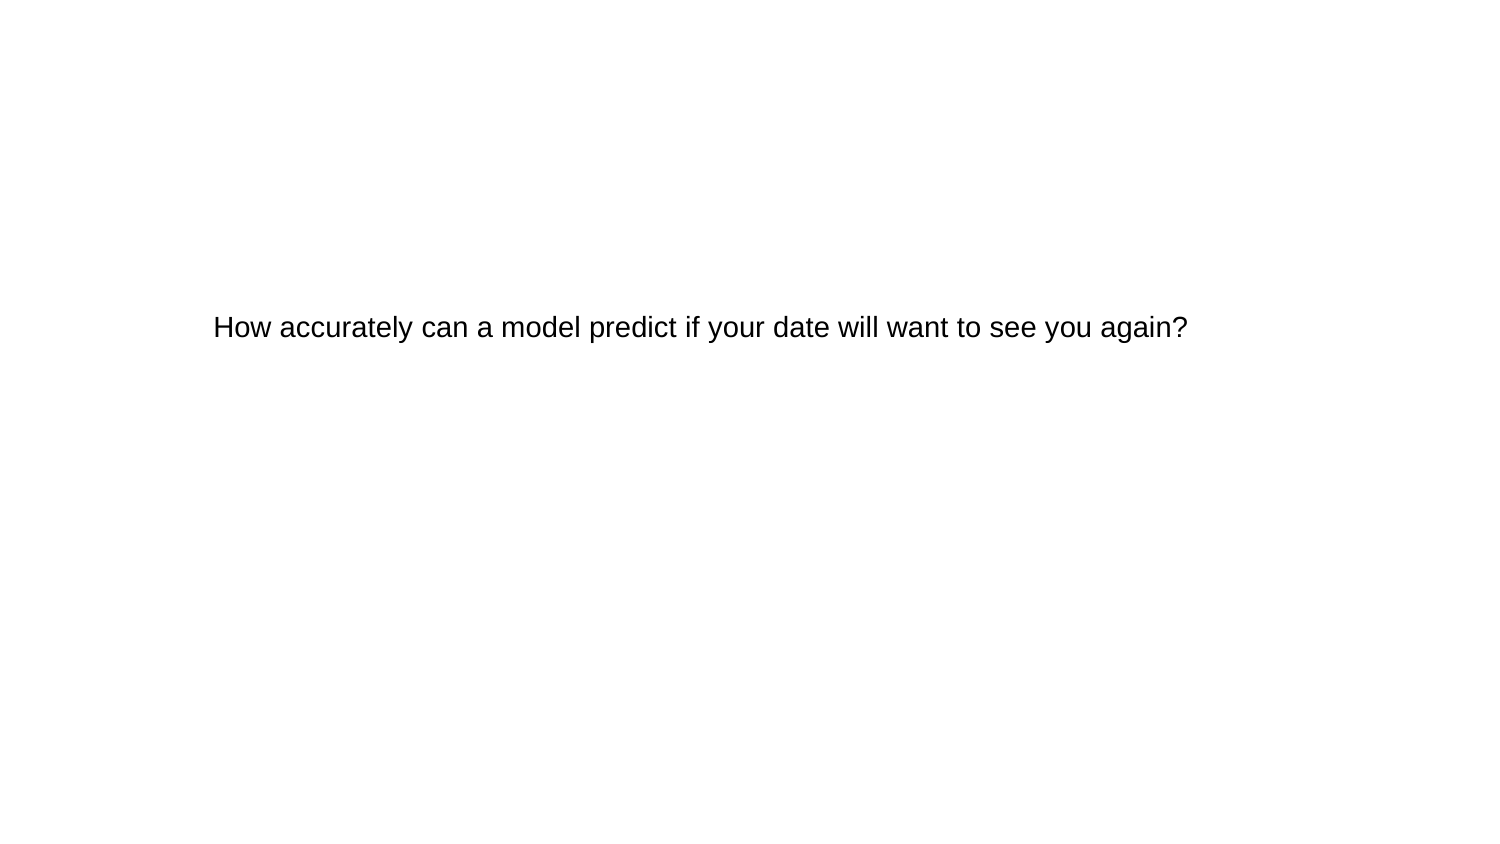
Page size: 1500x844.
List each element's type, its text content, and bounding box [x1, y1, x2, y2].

text_box How accurately can a model predict if your date will want to see you again? [198, 293, 1302, 422]
